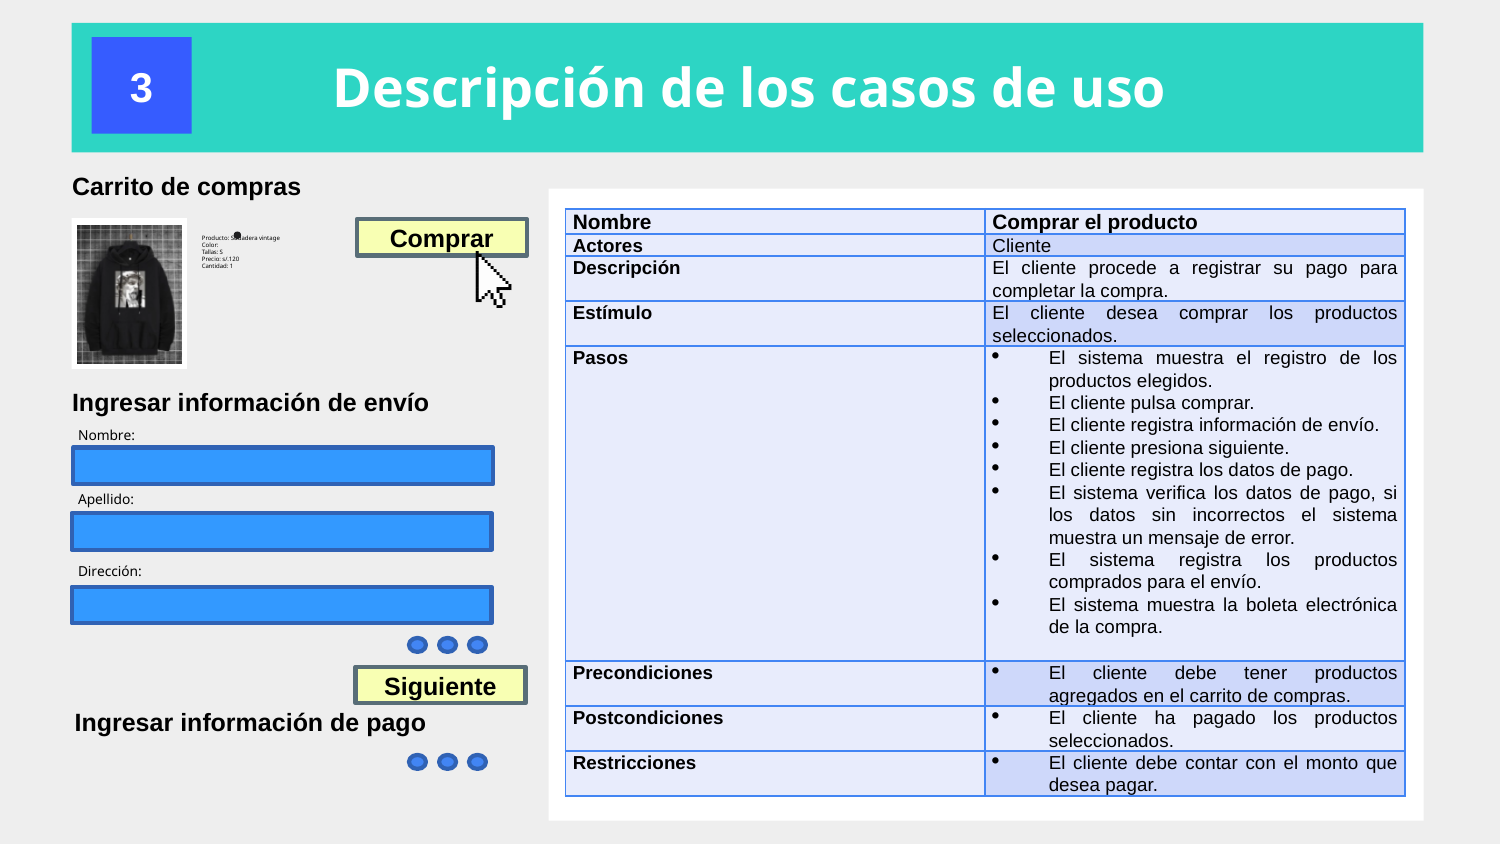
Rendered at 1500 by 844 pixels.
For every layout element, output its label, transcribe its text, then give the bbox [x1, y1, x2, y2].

table_cell Pasos [566, 347, 984, 660]
text_box Comprar [355, 217, 529, 258]
picture [460, 251, 526, 308]
table_cell Cliente [986, 235, 1404, 255]
table_cell El cliente debe tener productos agregados en el carrito de compras. [986, 662, 1404, 705]
text_box [231, 229, 244, 242]
text_box Descripción de los casos de uso [316, 0, 1184, 133]
text_box Siguiente [353, 665, 528, 705]
table_cell El cliente procede a registrar su pago para completar la compra. [986, 257, 1404, 300]
text_box [71, 445, 495, 486]
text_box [408, 637, 487, 653]
table_cell Actores [566, 235, 984, 255]
table_header Nombre [566, 210, 984, 233]
text_box Apellido: [63, 475, 170, 523]
text_box [70, 585, 494, 625]
text_box Producto: Sudadera vintage Color: Tallas: S Precio: s/.120 Cantidad: 1 [188, 218, 357, 285]
text_box [70, 511, 494, 552]
text_box 3 [90, 35, 194, 136]
table_cell Descripción [566, 257, 984, 300]
text_box Dirección: [63, 547, 170, 595]
table_cell Estímulo [566, 302, 984, 345]
text_box Carrito de compras [31, 165, 343, 206]
text_box [70, 21, 1426, 154]
text_box Nombre: [63, 411, 170, 459]
table_cell El cliente ha pagado los productos seleccionados. [986, 707, 1404, 750]
table_cell El sistema muestra el registro de los productos elegidos. El cliente pulsa comprar. El cliente registra información de envío. El cliente presiona siguiente. El cliente registra los datos de pago. El sistema verifica los datos de pago, si los datos sin incorrectos el sistema muestra un mensaje de error. El sistema registra los productos comprados para el envío. El sistema muestra la boleta electrónica de la compra. [986, 347, 1404, 660]
table_cell Precondiciones [566, 662, 984, 705]
text_box Ingresar información de envío [31, 381, 471, 422]
text_box Ingresar información de pago [31, 701, 471, 742]
table_header Comprar el producto [986, 210, 1404, 233]
text_box [546, 186, 1426, 823]
table_cell El cliente debe contar con el monto que desea pagar. [986, 752, 1404, 795]
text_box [408, 754, 487, 770]
table_cell El cliente desea comprar los productos seleccionados. [986, 302, 1404, 345]
table_cell Restricciones [566, 752, 984, 795]
picture [71, 218, 188, 369]
table_cell Postcondiciones [566, 707, 984, 750]
